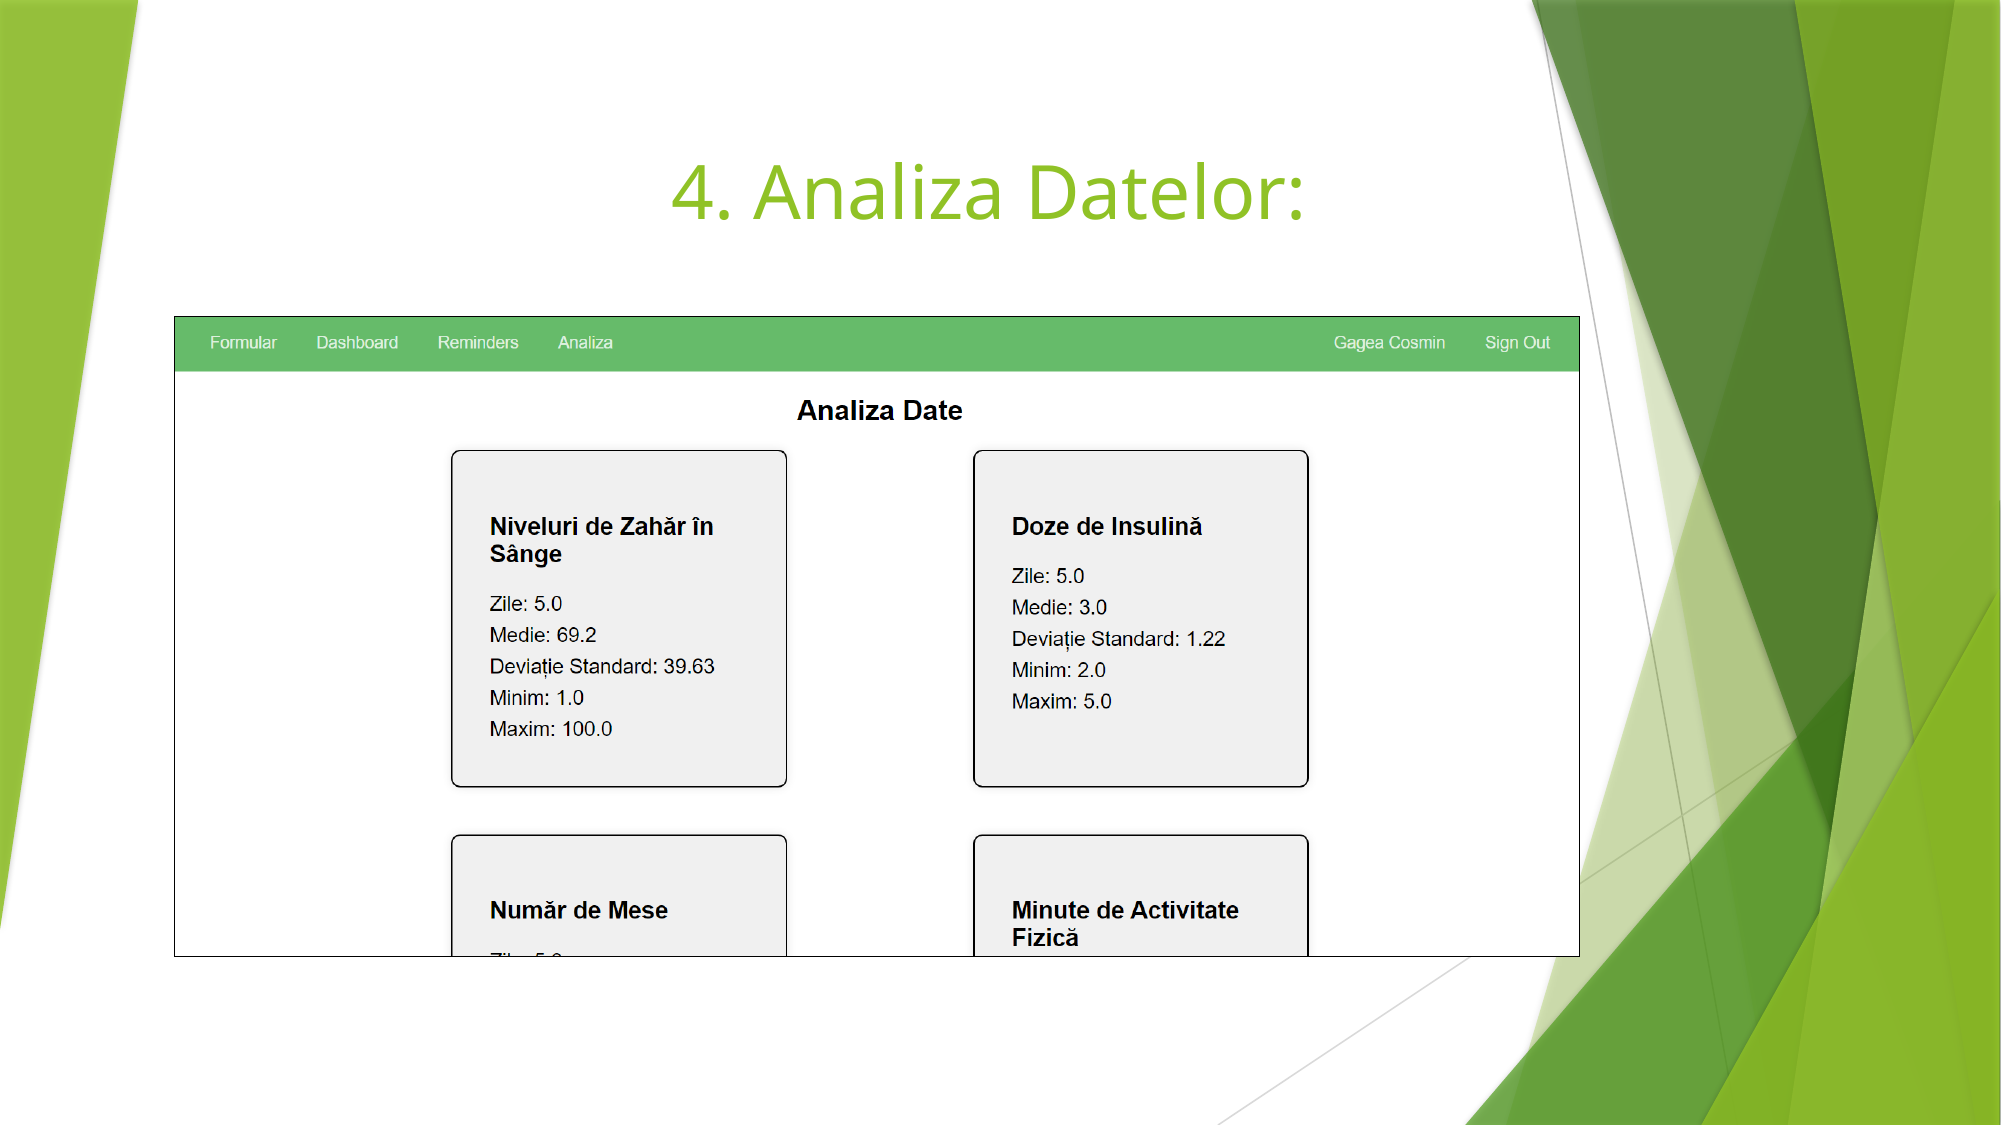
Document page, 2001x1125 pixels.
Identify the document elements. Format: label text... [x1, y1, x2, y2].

title 4. Analiza Datelor: [0, 0, 1322, 242]
picture [173, 316, 1581, 957]
